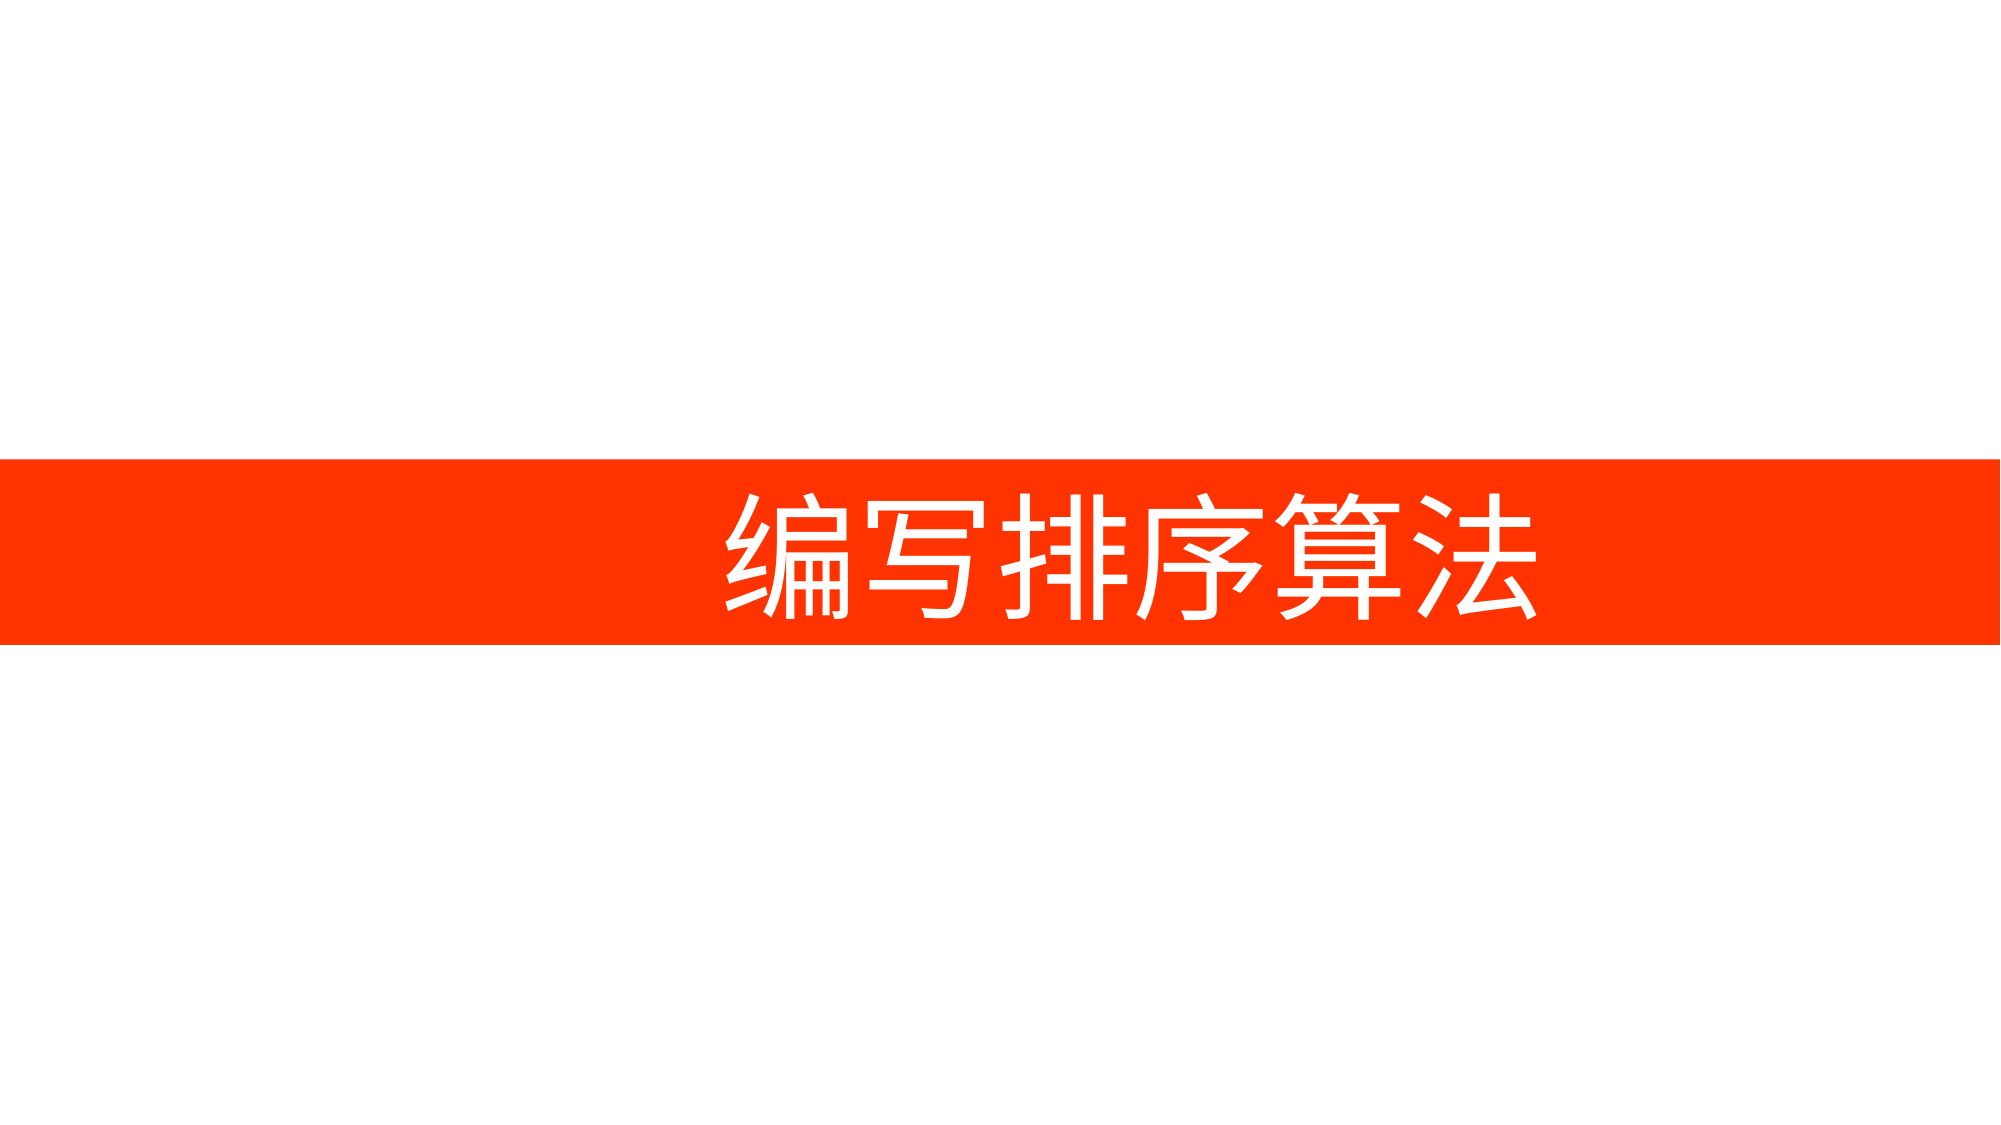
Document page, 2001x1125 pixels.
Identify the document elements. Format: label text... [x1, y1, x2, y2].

title 编写排序算法 [705, 253, 2000, 645]
text_box [0, 458, 2000, 646]
